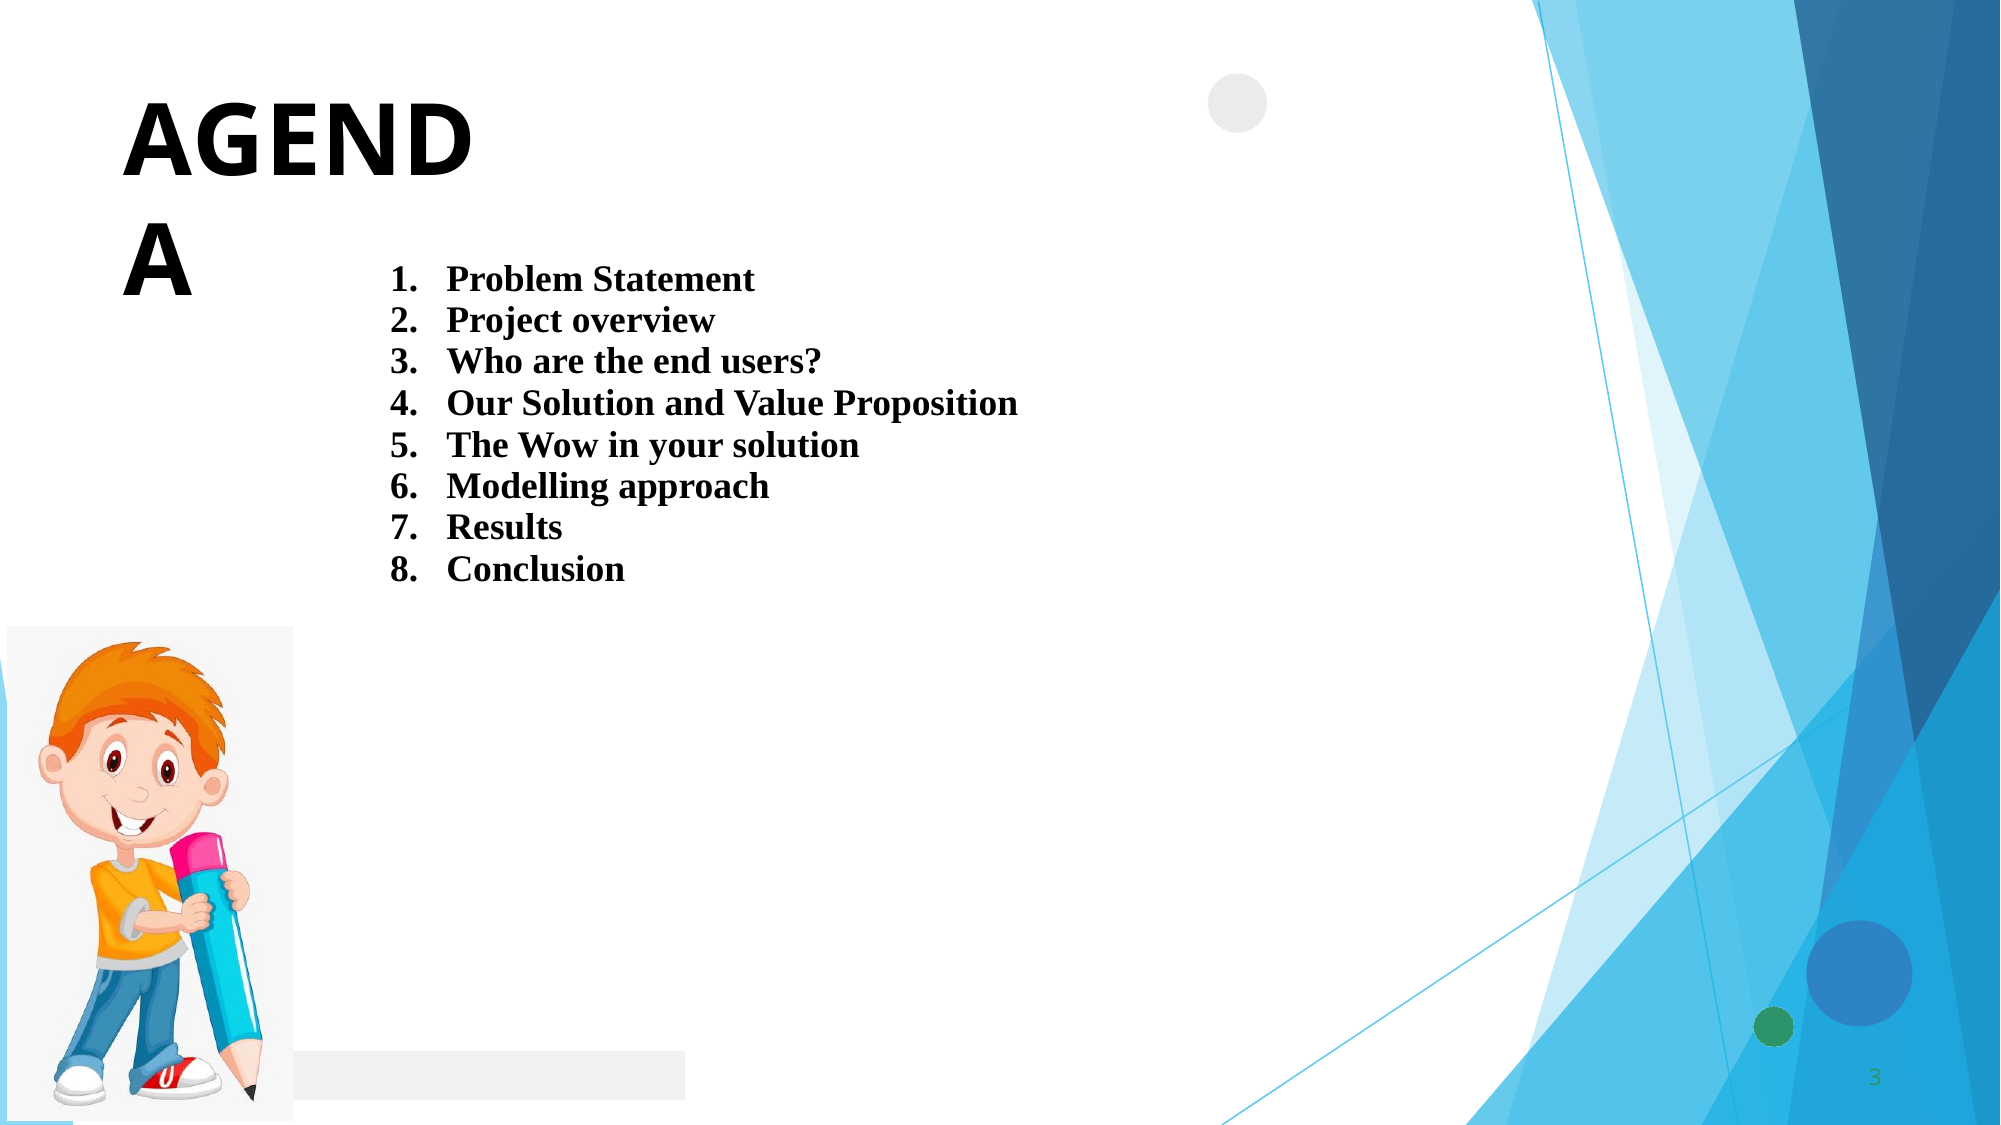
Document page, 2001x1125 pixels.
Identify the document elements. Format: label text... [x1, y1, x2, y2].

table_header Problem Statement Project overview Who are the end users? Our Solution and Value Proposition The Wow in your solution Modelling approach Results Conclusion [376, 251, 1152, 947]
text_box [7, 626, 685, 1121]
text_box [1220, 0, 2000, 1125]
picture [1752, 1005, 1794, 1048]
text_box [1207, 84, 1215, 123]
title AGENDA [121, 73, 508, 316]
